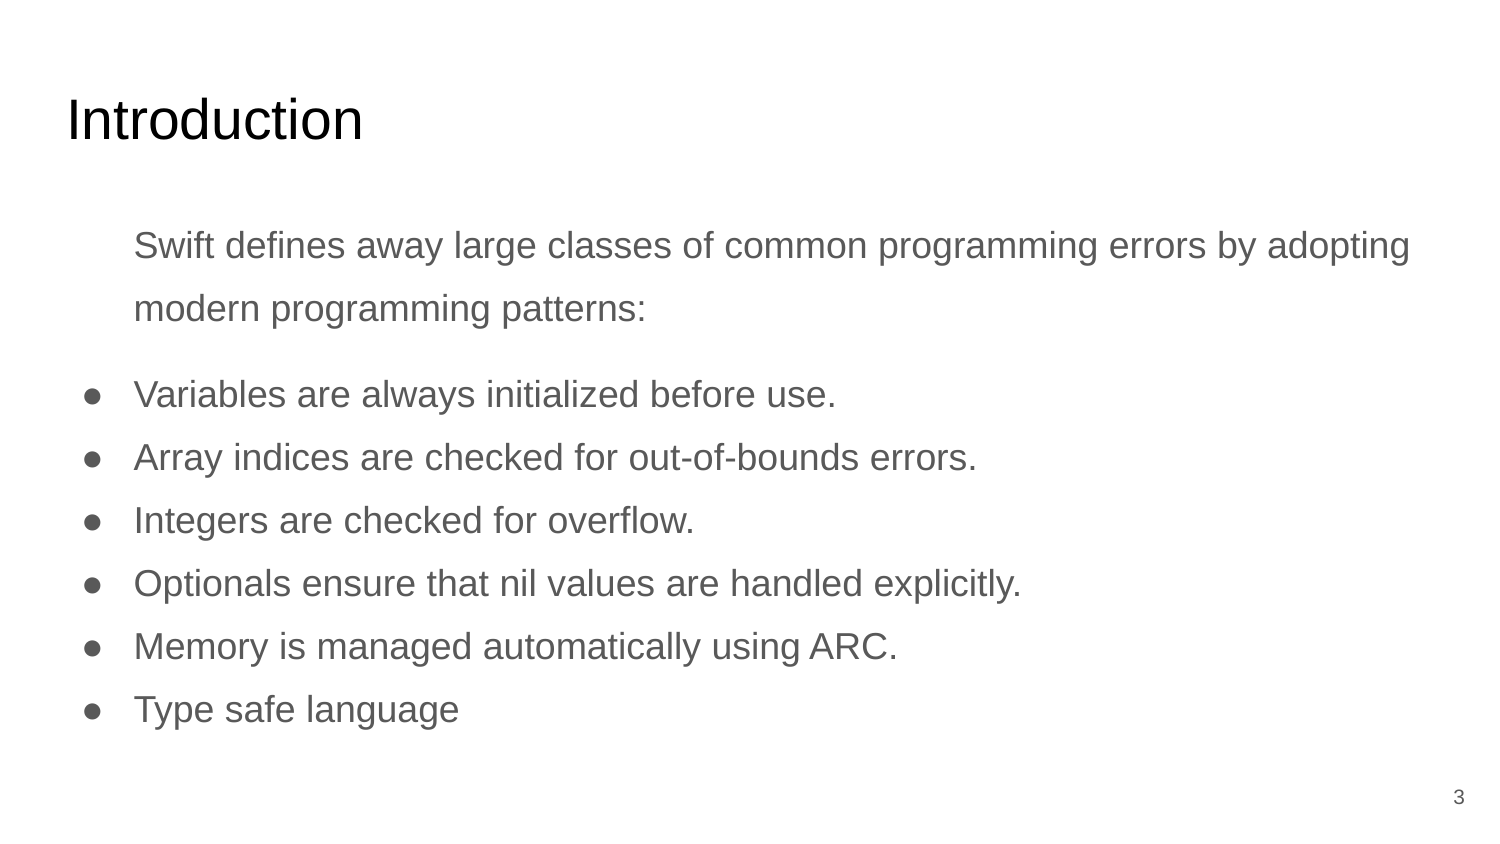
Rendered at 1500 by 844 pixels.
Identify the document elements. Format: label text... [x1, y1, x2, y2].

title Introduction [51, 72, 1449, 167]
list Swift defines away large classes of common programming errors by adopting modern programming patterns: Variables are always initialized before use. Array indices are checked for out-of-bounds errors. Integers are checked for overflow. Optionals ensure that nil values are handled explicitly. Memory is managed automatically using ARC. Type safe language [51, 189, 1449, 750]
slide_number 3 [1389, 764, 1480, 830]
